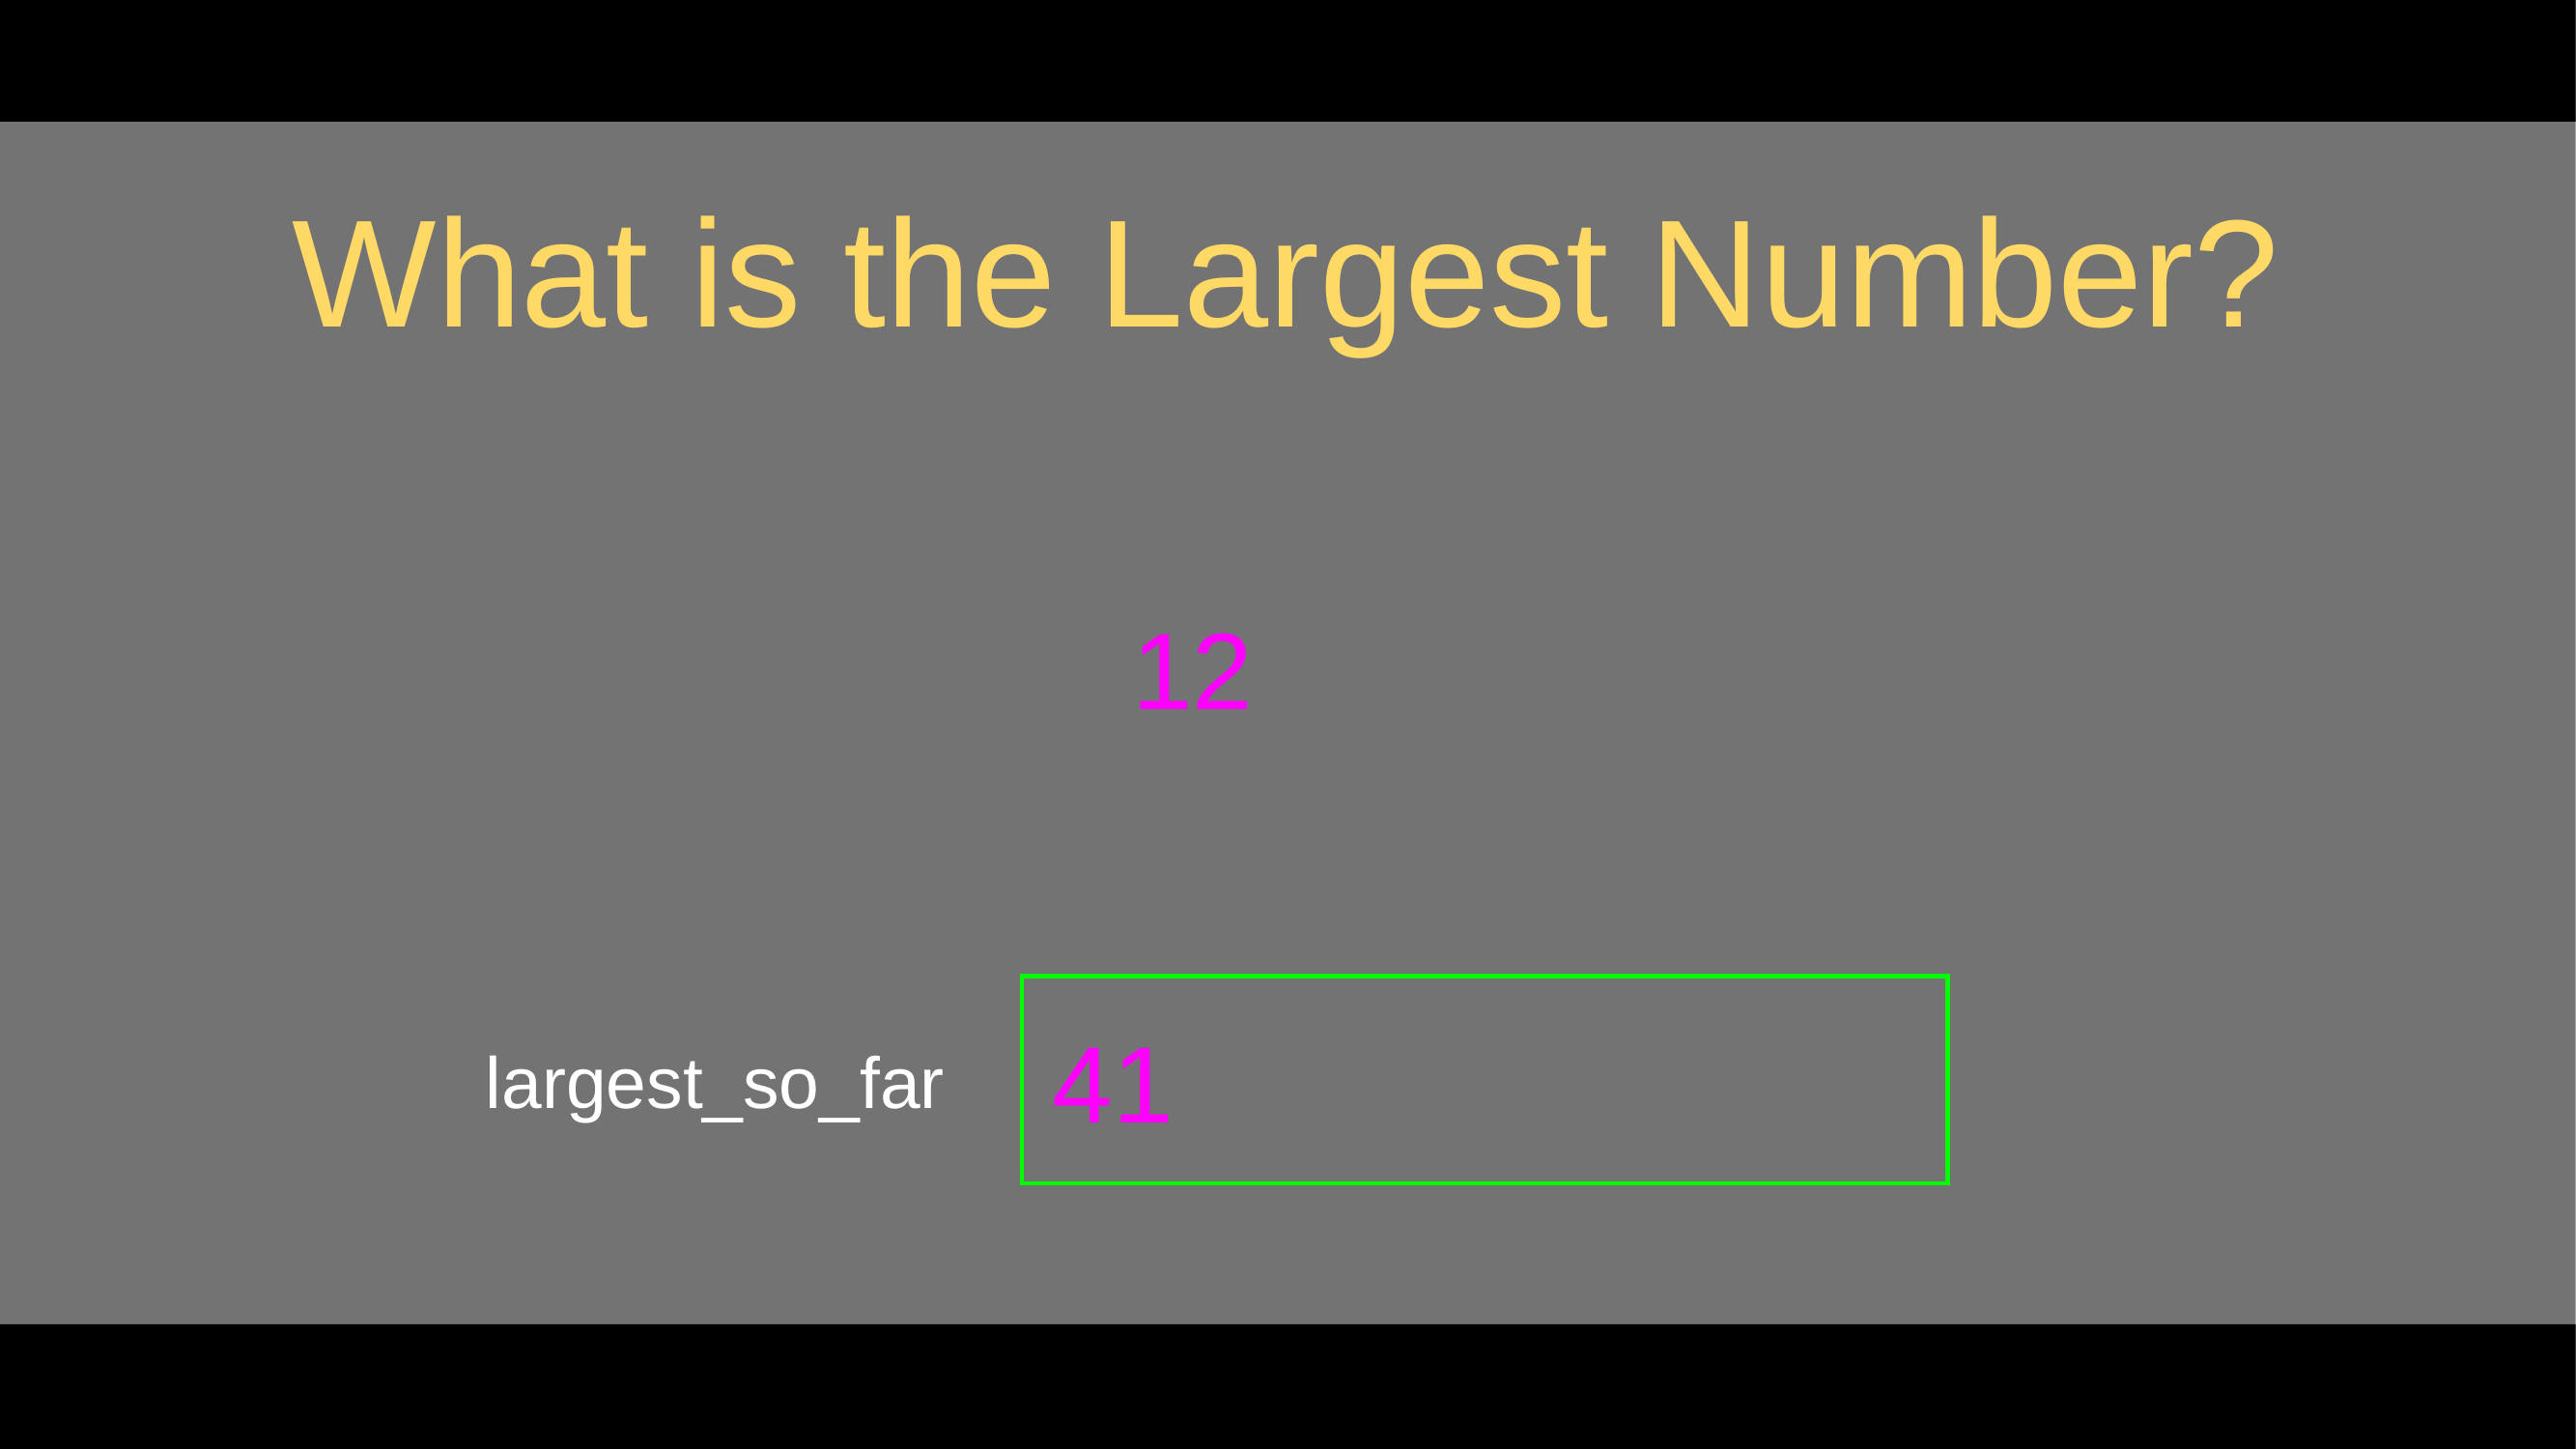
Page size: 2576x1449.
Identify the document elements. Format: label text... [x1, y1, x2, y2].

text_box 41 [1052, 991, 1388, 1168]
text_box [1022, 976, 1948, 1183]
text_box largest_so_far [450, 1030, 980, 1129]
text_box 12 [1132, 572, 1291, 759]
title What is the Largest Number? [183, 129, 2391, 403]
